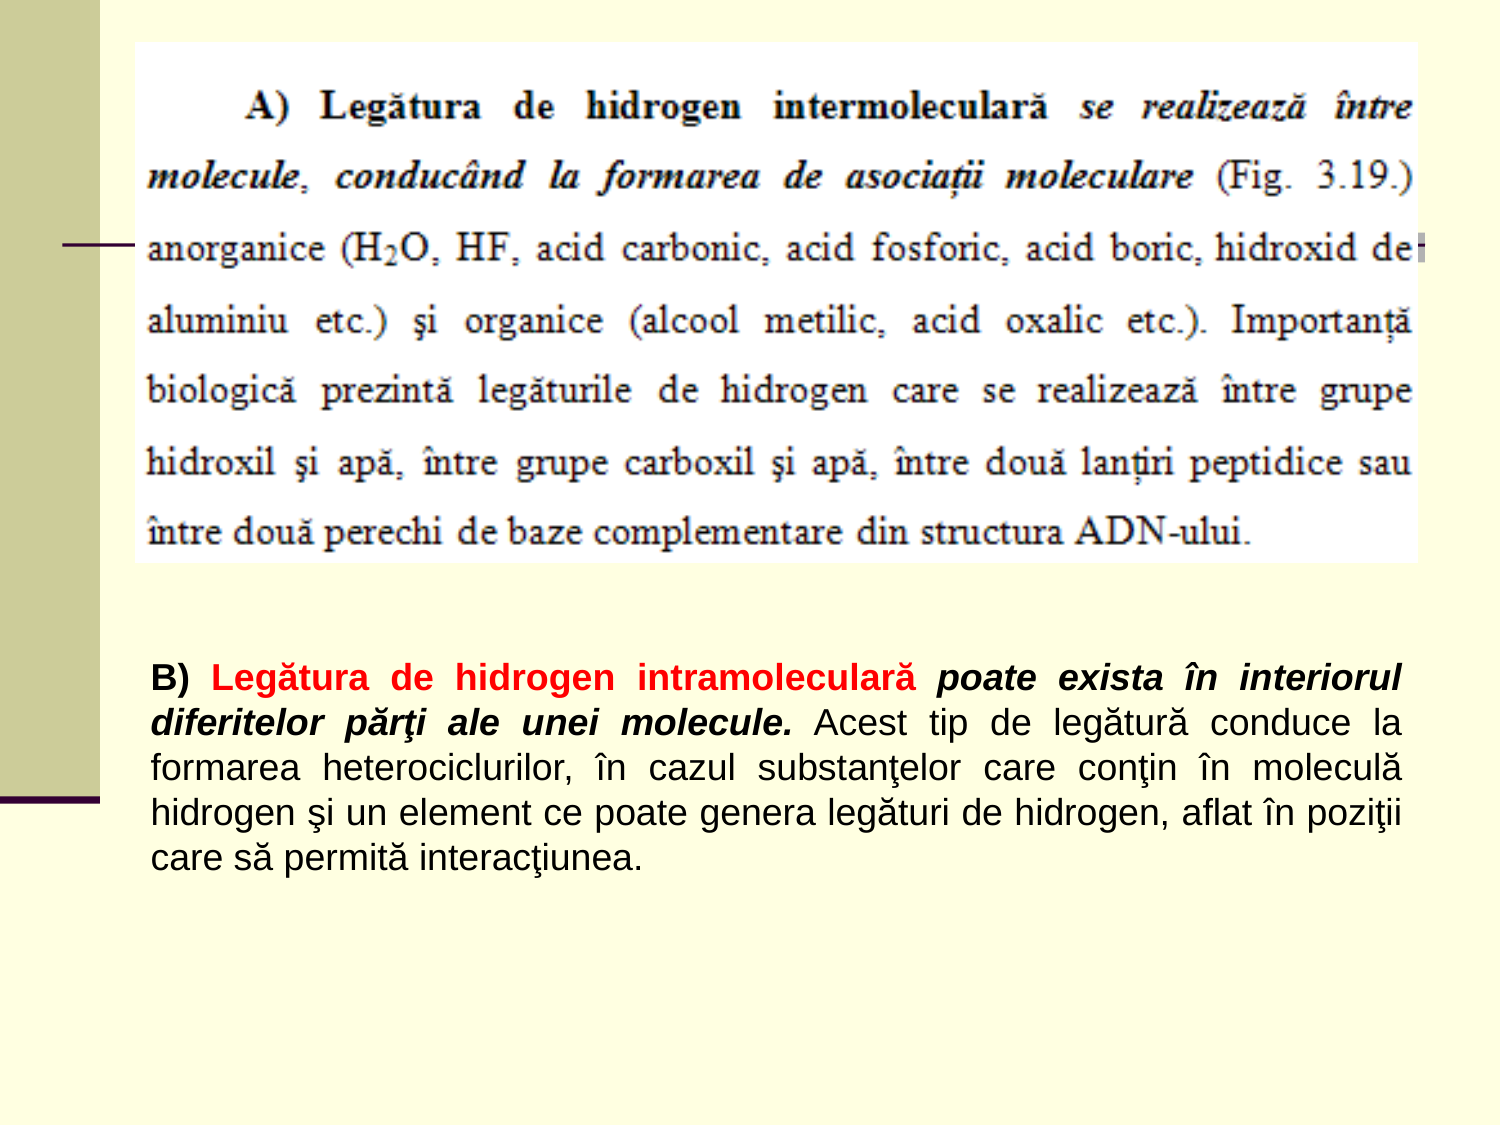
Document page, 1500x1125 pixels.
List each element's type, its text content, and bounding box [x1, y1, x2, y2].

picture [135, 42, 1418, 563]
text_box B) Legătura de hidrogen intramoleculară poate exista în interiorul diferitelor părţi ale unei molecule. Acest tip de legătură conduce la formarea heterociclurilor, în cazul substanţelor care conţin în moleculă hidrogen şi un element ce poate genera legături de hidrogen, aflat în poziţii care să permită interacţiunea. [135, 645, 1418, 885]
